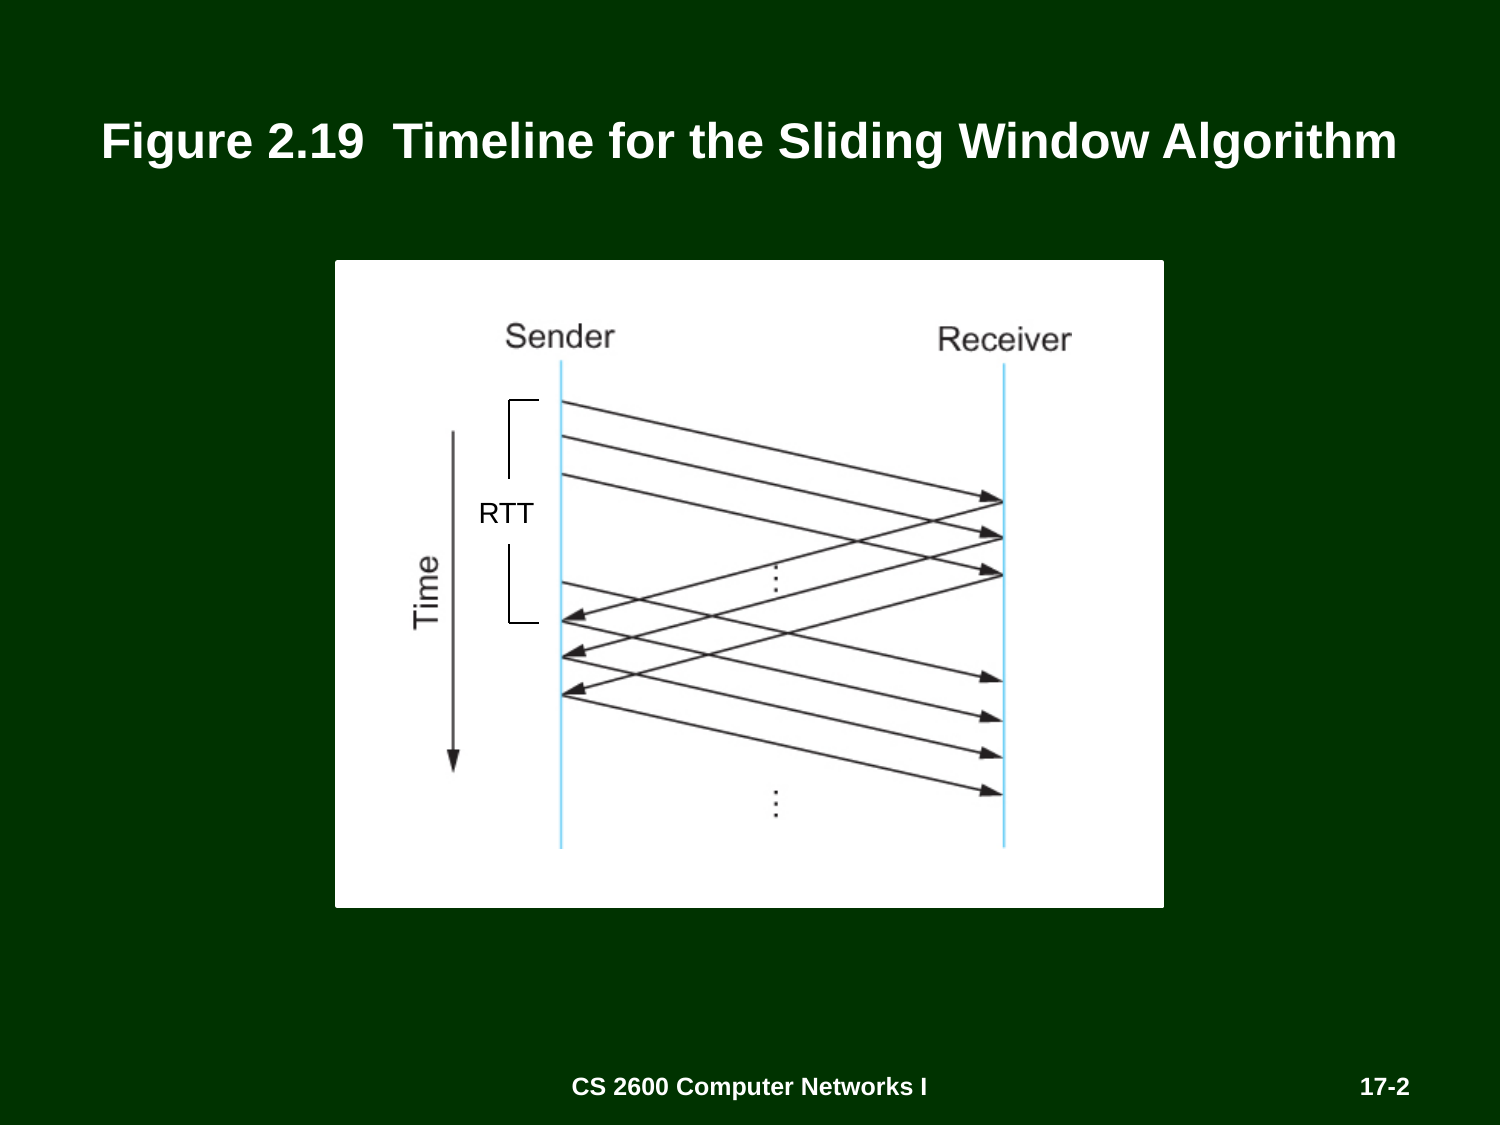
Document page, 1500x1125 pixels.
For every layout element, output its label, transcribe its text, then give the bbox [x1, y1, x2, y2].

footer CS 2600 Computer Networks I [299, 1062, 1074, 1103]
slide_number 17-2 [1074, 1062, 1426, 1103]
title Figure 2.19 Timeline for the Sliding Window Algorithm [74, 44, 1426, 233]
text_box [335, 260, 1164, 908]
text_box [508, 400, 539, 623]
picture [409, 319, 1072, 850]
